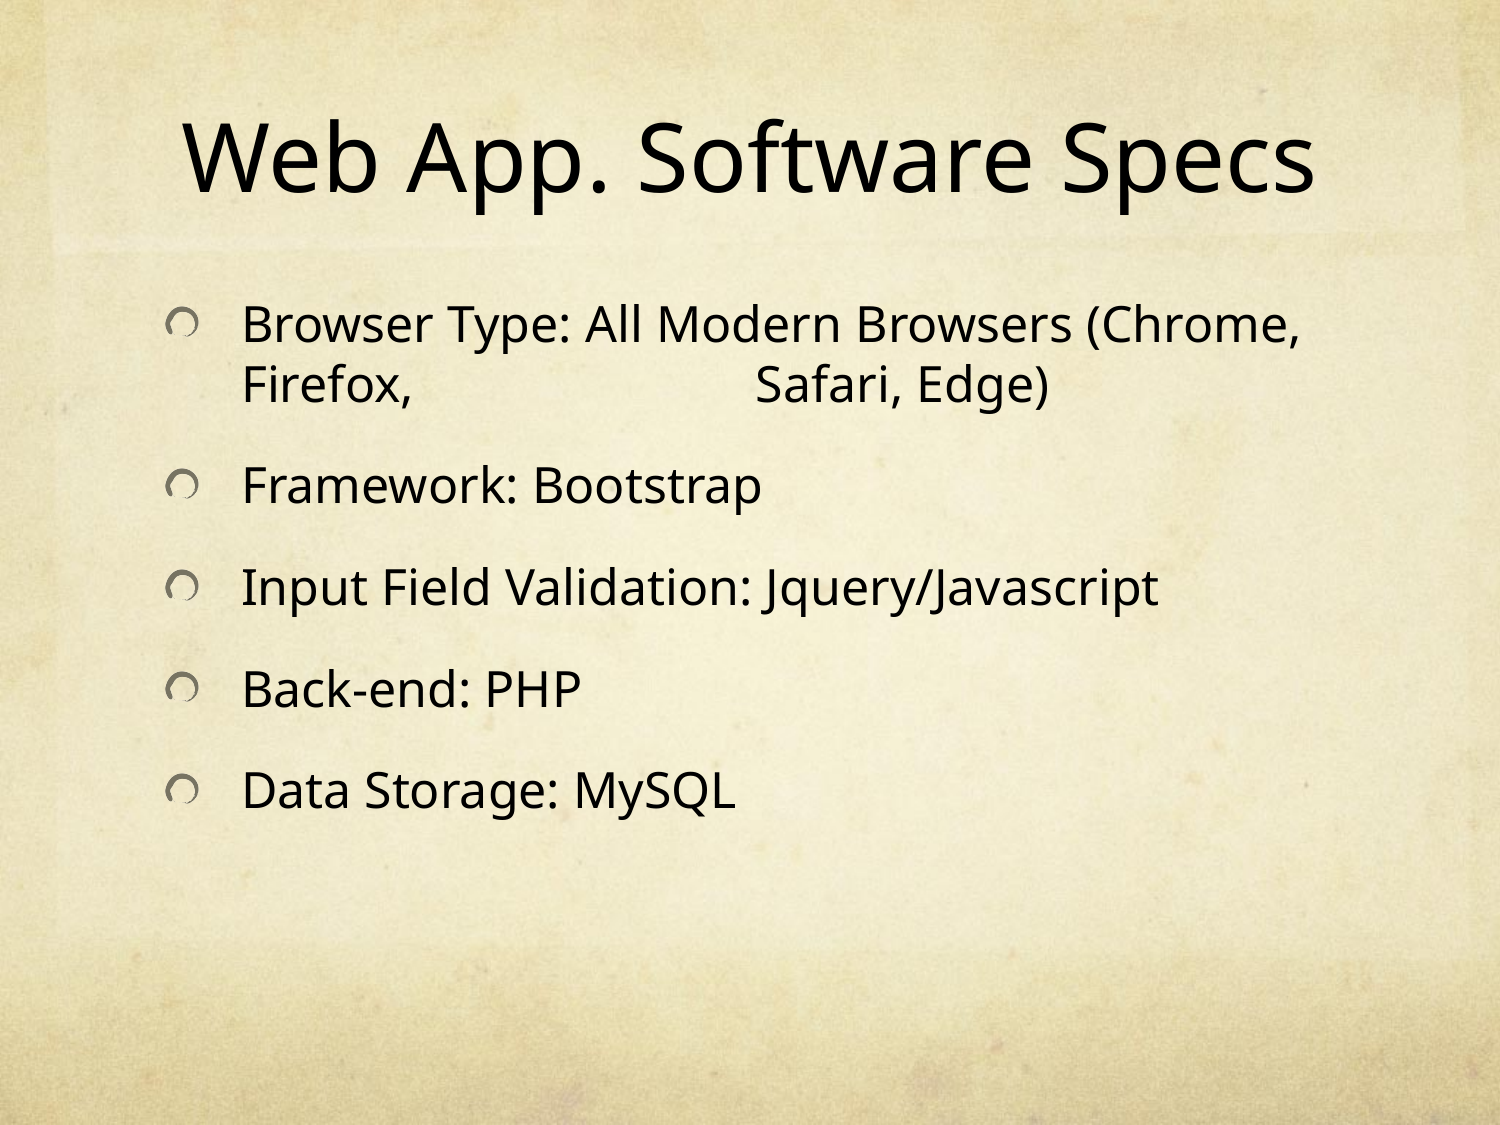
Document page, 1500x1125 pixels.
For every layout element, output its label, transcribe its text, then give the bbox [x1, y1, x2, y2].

title Web App. Software Specs [150, 82, 1350, 225]
list Browser Type: All Modern Browsers (Chrome, Firefox, Safari, Edge) Framework: Bootstrap Input Field Validation: Jquery/Javascript Back-end: PHP Data Storage: MySQL [150, 284, 1350, 950]
picture [0, 0, 1500, 1125]
